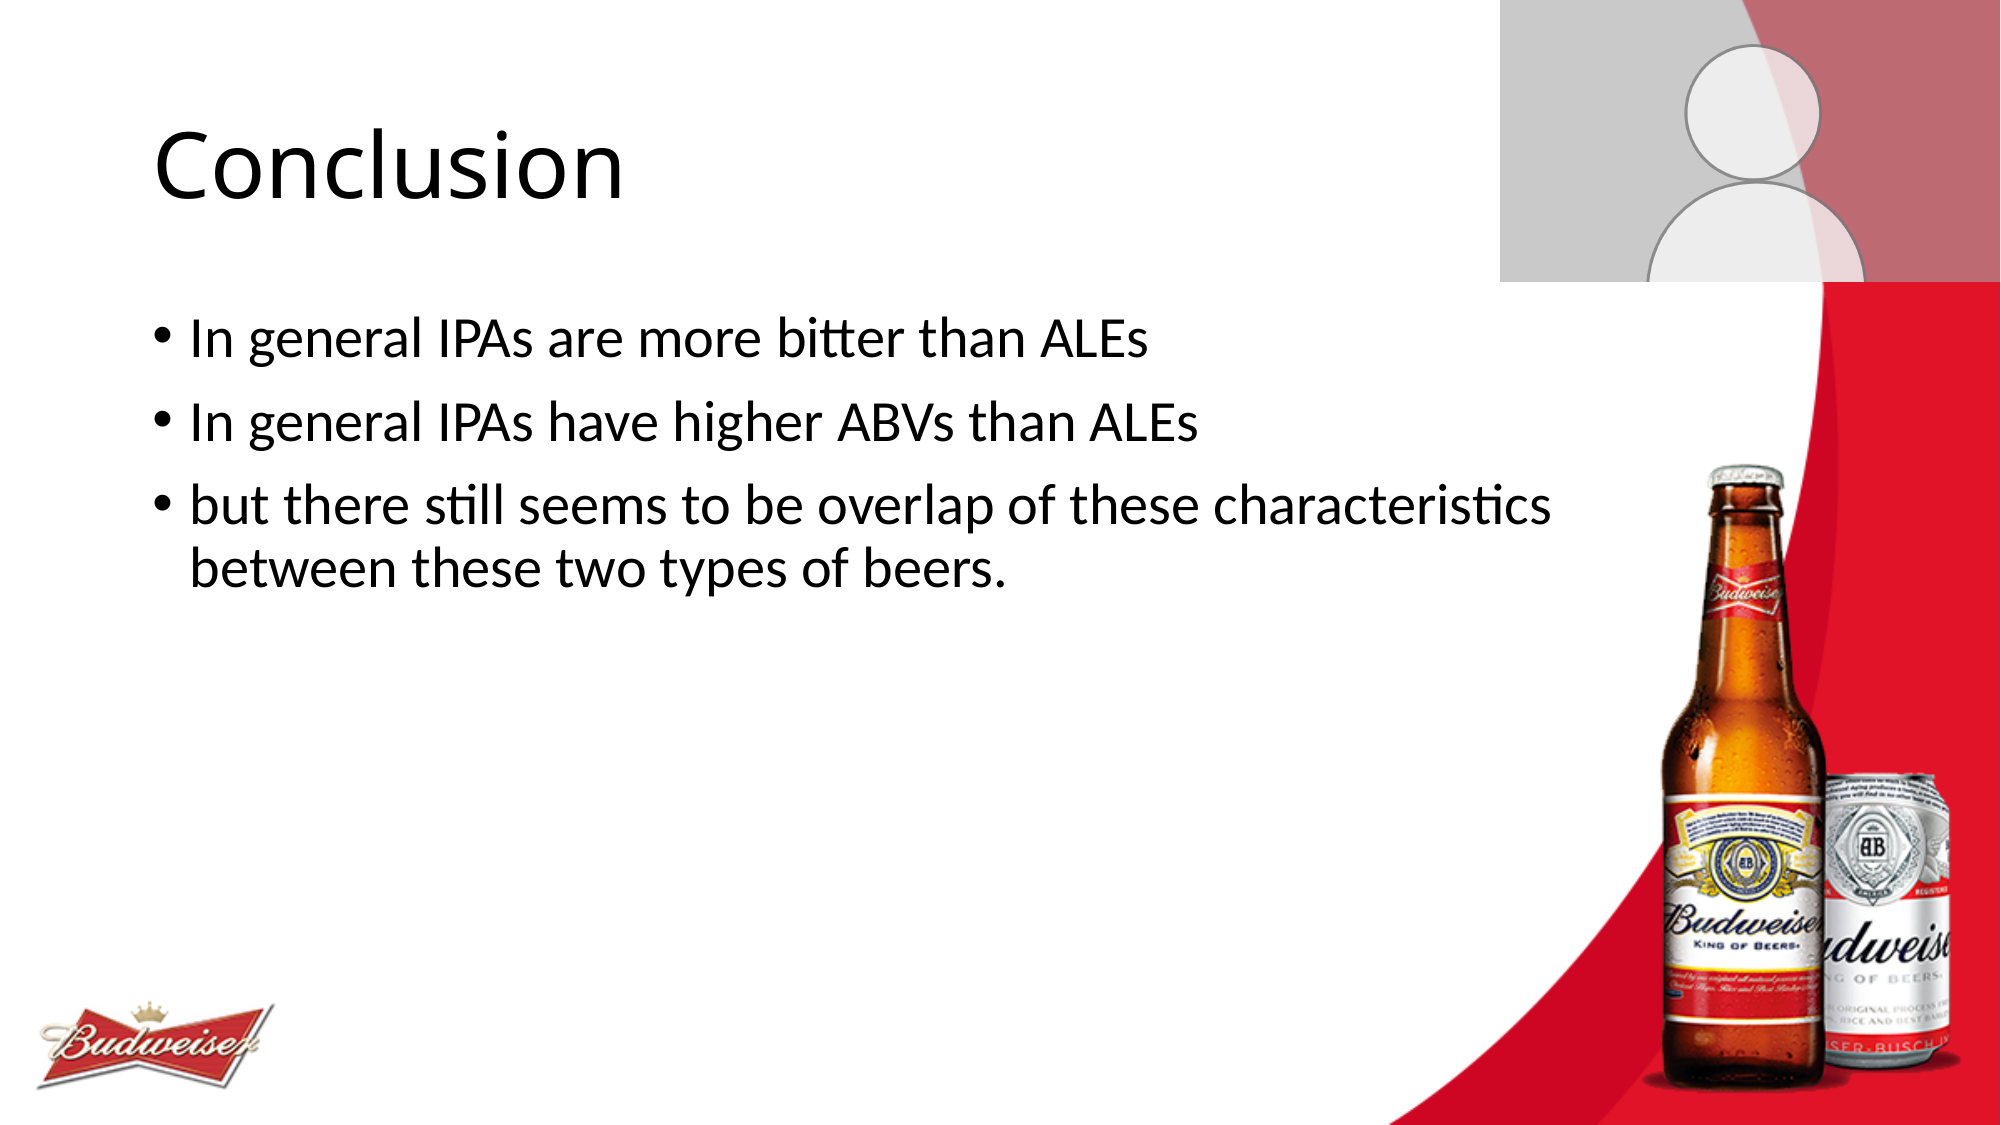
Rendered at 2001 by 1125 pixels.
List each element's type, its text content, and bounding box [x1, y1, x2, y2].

title Conclusion [137, 59, 1499, 278]
list In general IPAs are more bitter than ALEs In general IPAs have higher ABVs than ALEs but there still seems to be overlap of these characteristics between these two types of beers. [137, 299, 1660, 1014]
picture [0, 0, 2001, 1125]
